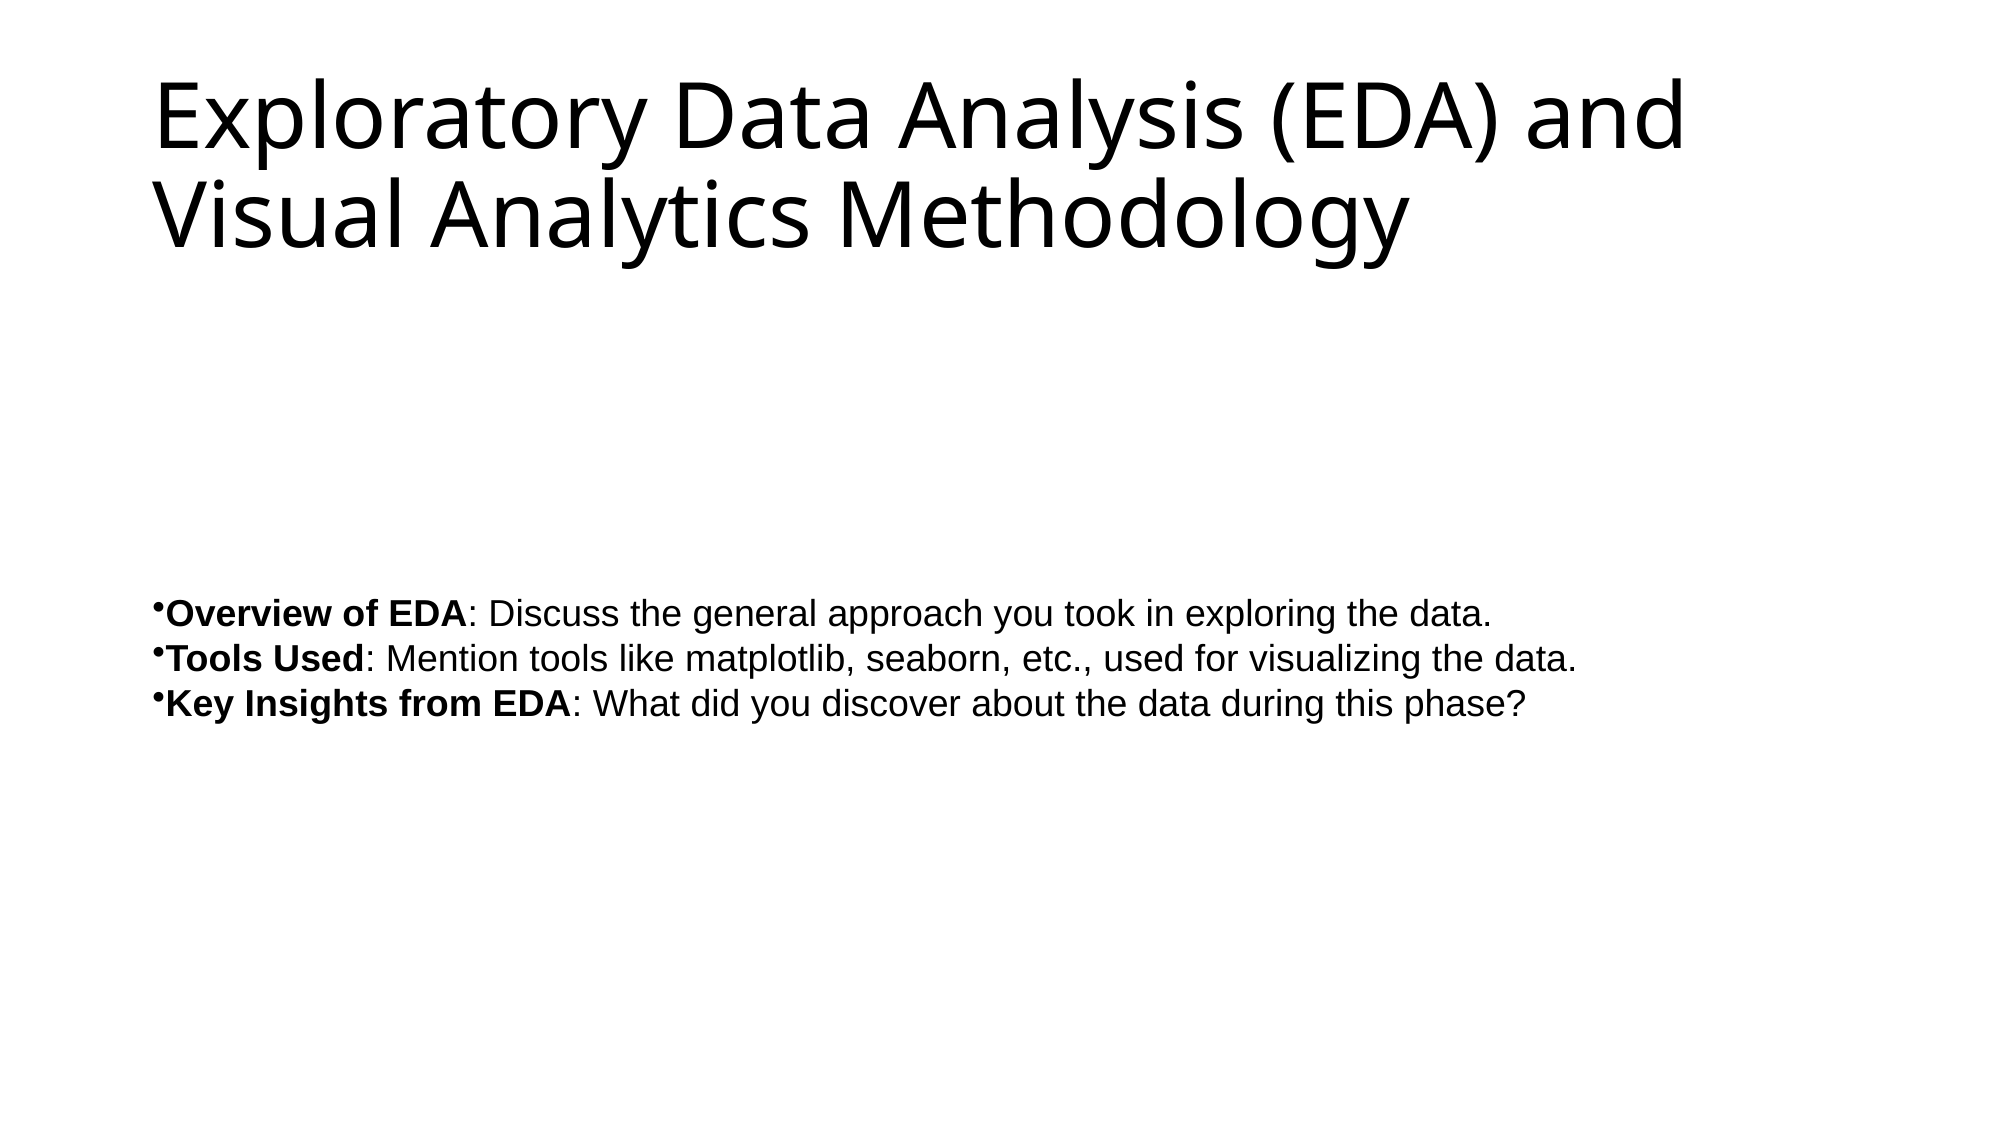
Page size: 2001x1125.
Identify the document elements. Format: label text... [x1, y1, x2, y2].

list Overview of EDA: Discuss the general approach you took in exploring the data. Tools Used: Mention tools like matplotlib, seaborn, etc., used for visualizing the data. Key Insights from EDA: What did you discover about the data during this phase? [137, 329, 1863, 983]
title Exploratory Data Analysis (EDA) and Visual Analytics Methodology [137, 59, 1863, 278]
